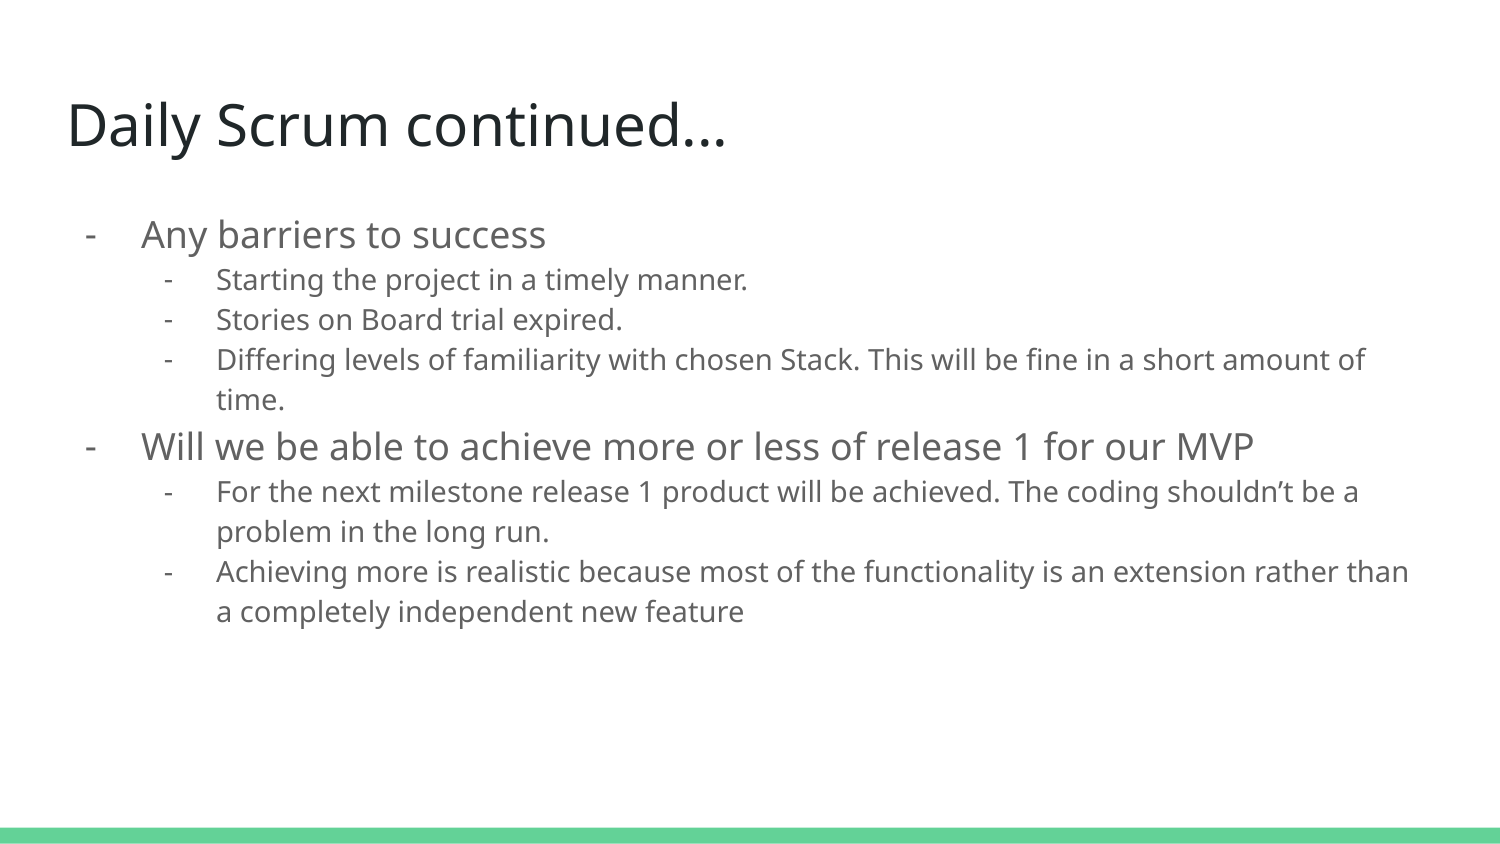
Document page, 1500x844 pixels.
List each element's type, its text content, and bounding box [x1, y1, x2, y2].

title Daily Scrum continued... [51, 72, 1449, 167]
list Any barriers to success Starting the project in a timely manner. Stories on Board trial expired. Differing levels of familiarity with chosen Stack. This will be fine in a short amount of time. Will we be able to achieve more or less of release 1 for our MVP For the next milestone release 1 product will be achieved. The coding shouldn’t be a problem in the long run. Achieving more is realistic because most of the functionality is an extension rather than a completely independent new feature [51, 189, 1449, 750]
